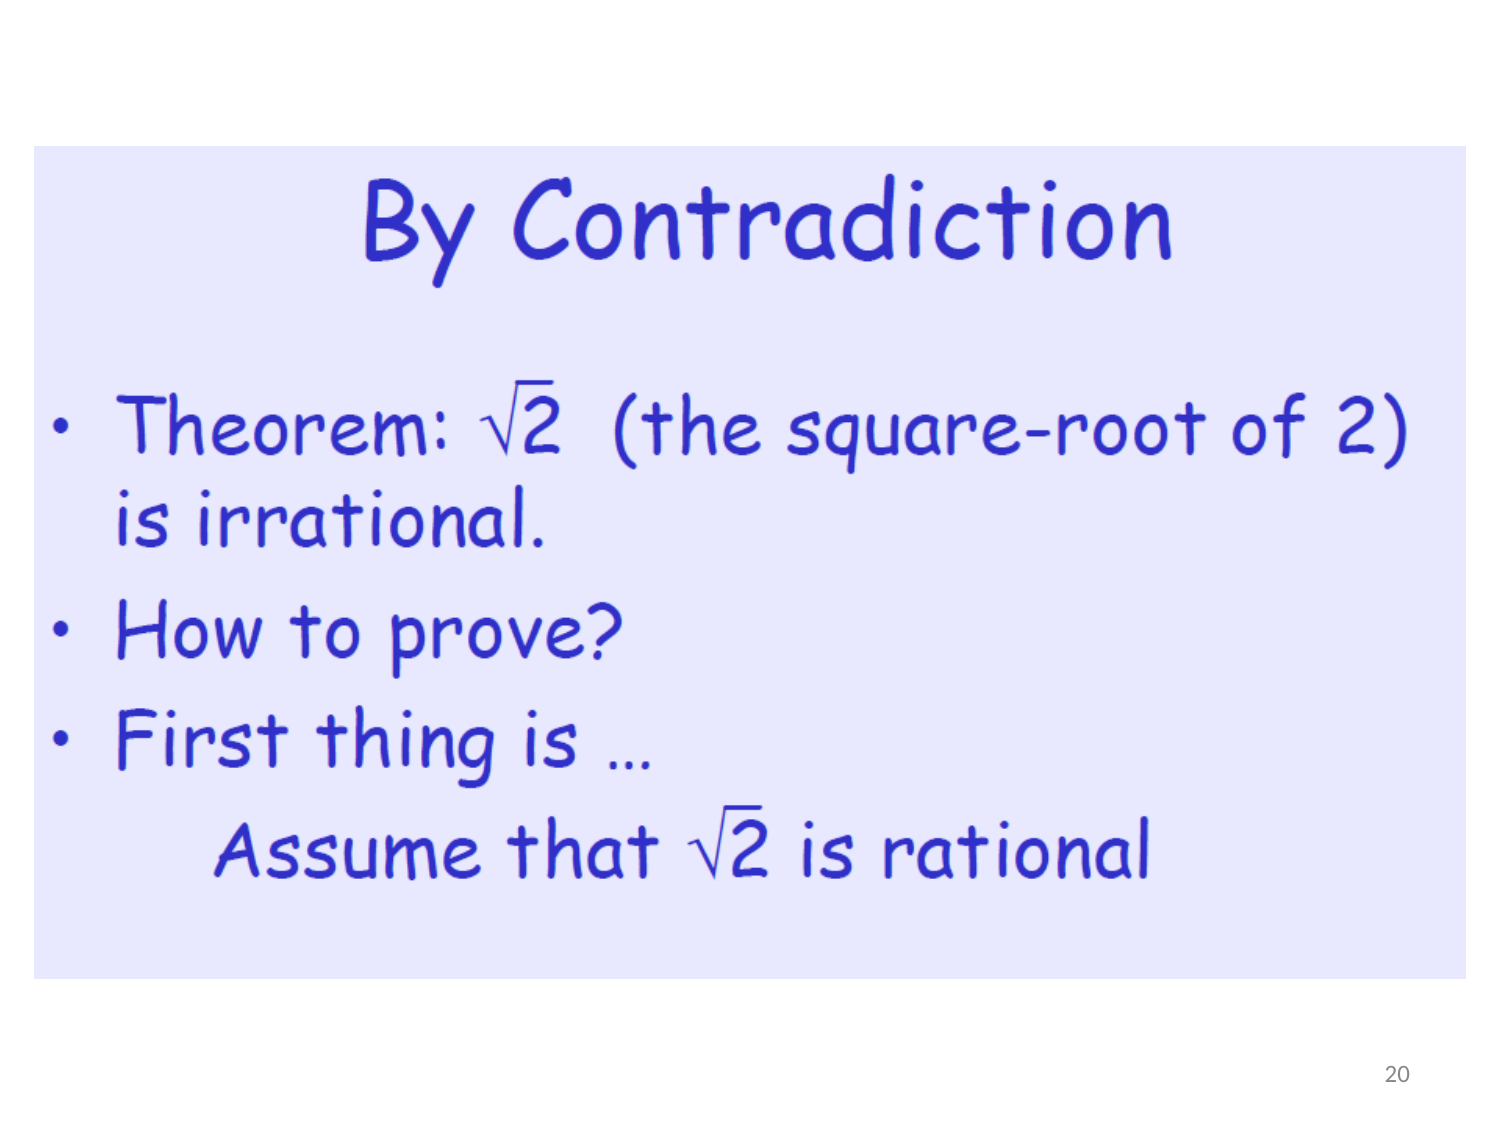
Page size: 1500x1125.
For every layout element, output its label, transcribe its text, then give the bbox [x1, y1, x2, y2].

slide_number 20 [1074, 1042, 1425, 1103]
picture [34, 145, 1466, 980]
